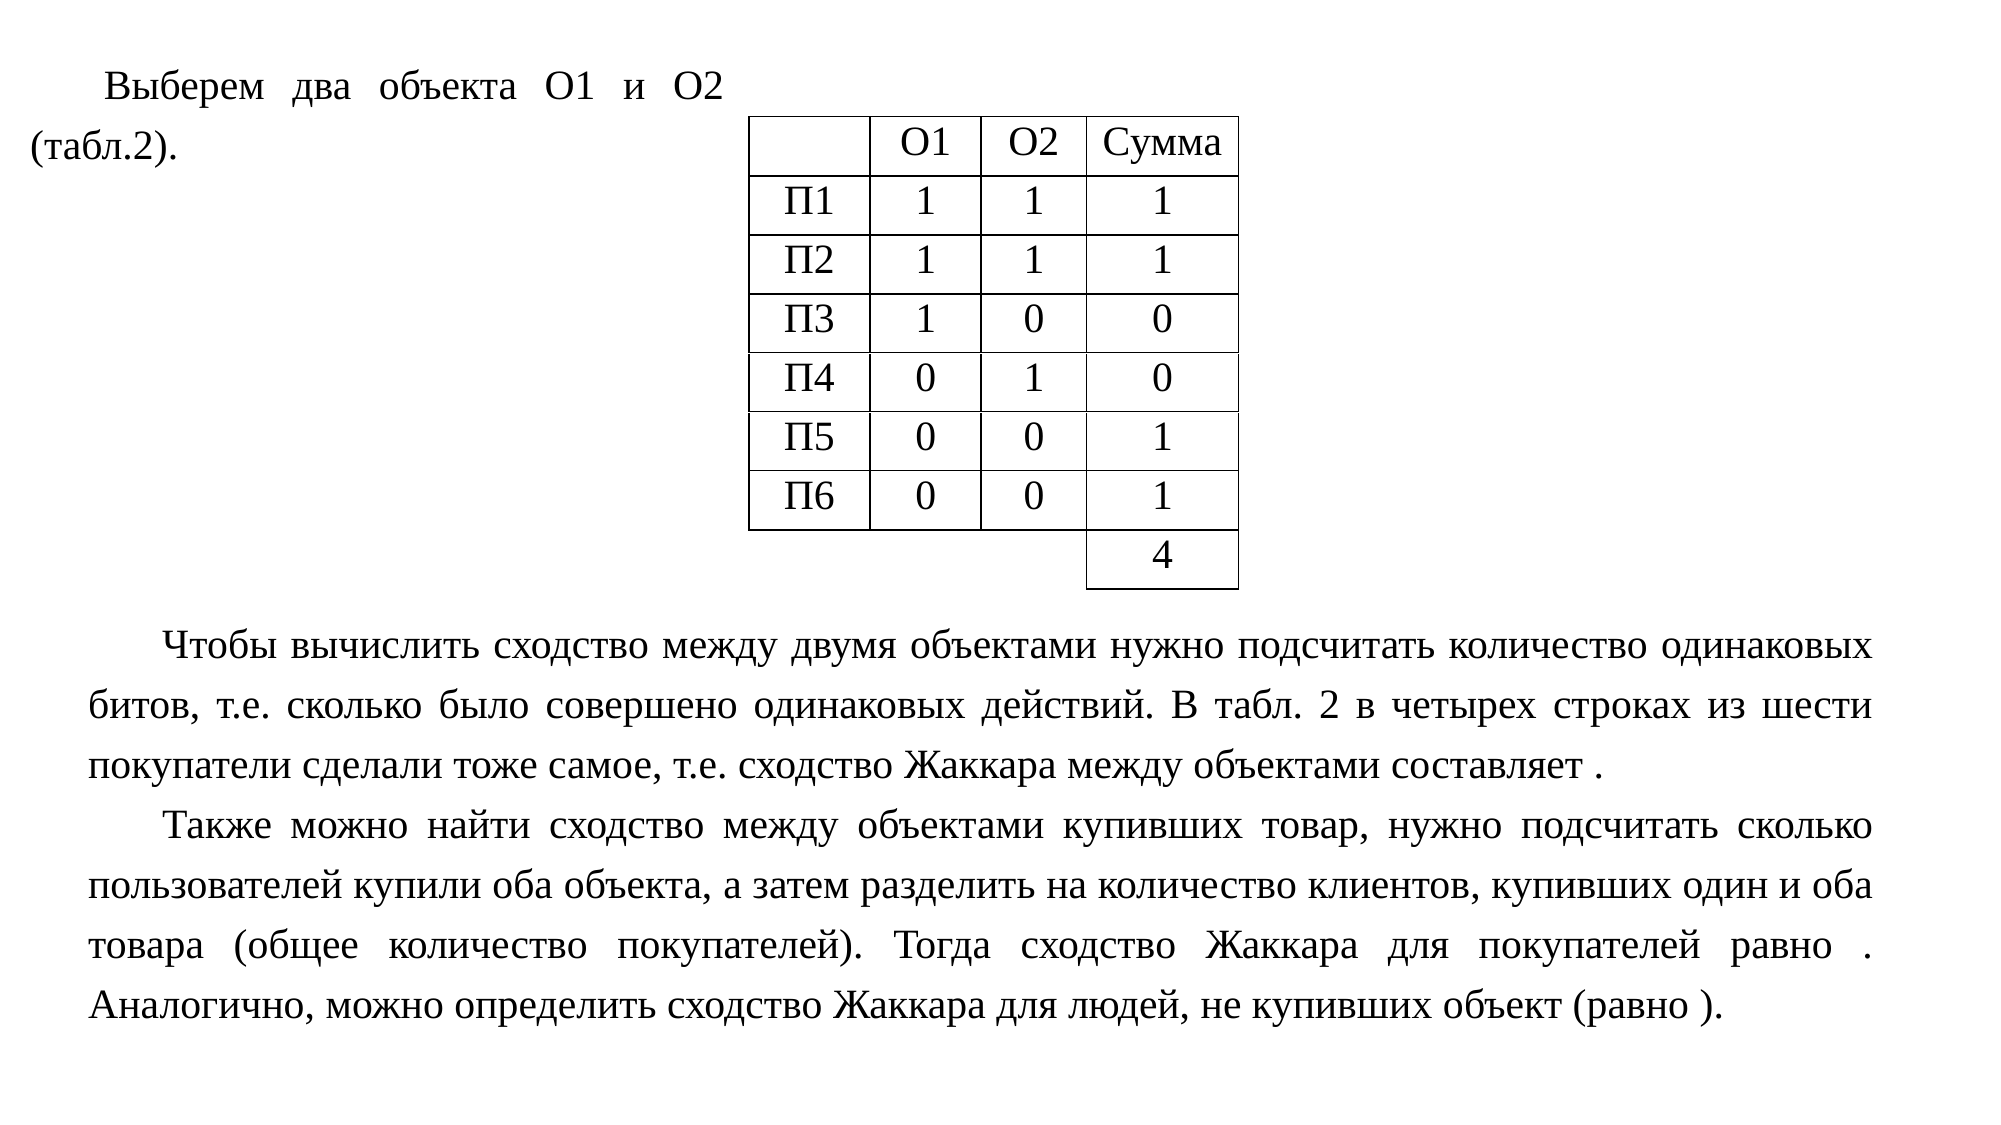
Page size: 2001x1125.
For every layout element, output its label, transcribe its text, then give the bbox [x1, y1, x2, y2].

picture [276, 115, 1711, 631]
text_box Выберем два объекта О1 и О2 (табл.2). [15, 40, 740, 115]
